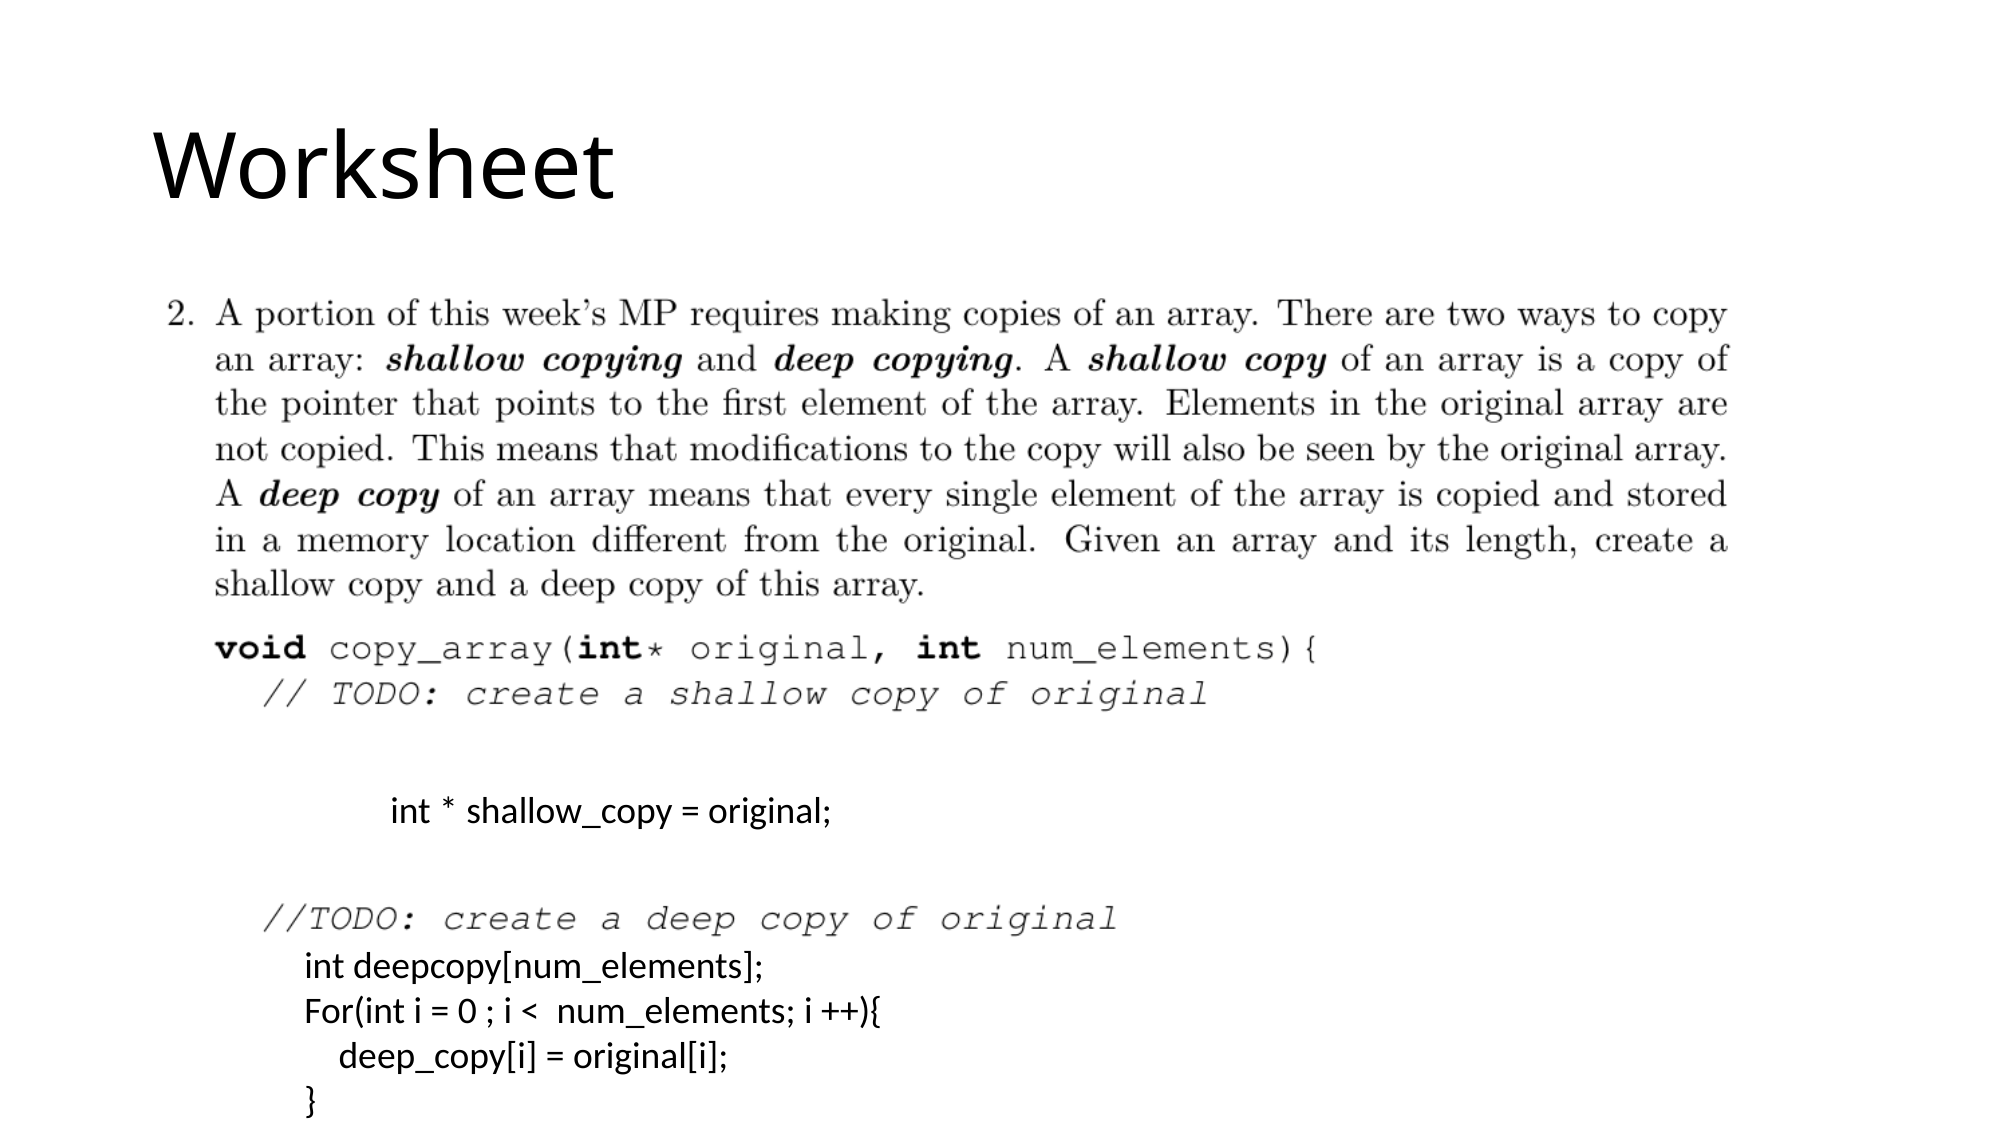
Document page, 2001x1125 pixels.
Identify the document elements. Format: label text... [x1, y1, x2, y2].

text_box int deepcopy[num_elements]; For(int i = 0 ; i < num_elements; i ++){ deep_copy[i] = original[i]; } [289, 1016, 898, 1125]
picture [137, 277, 1819, 1016]
title Worksheet [137, 59, 1863, 278]
